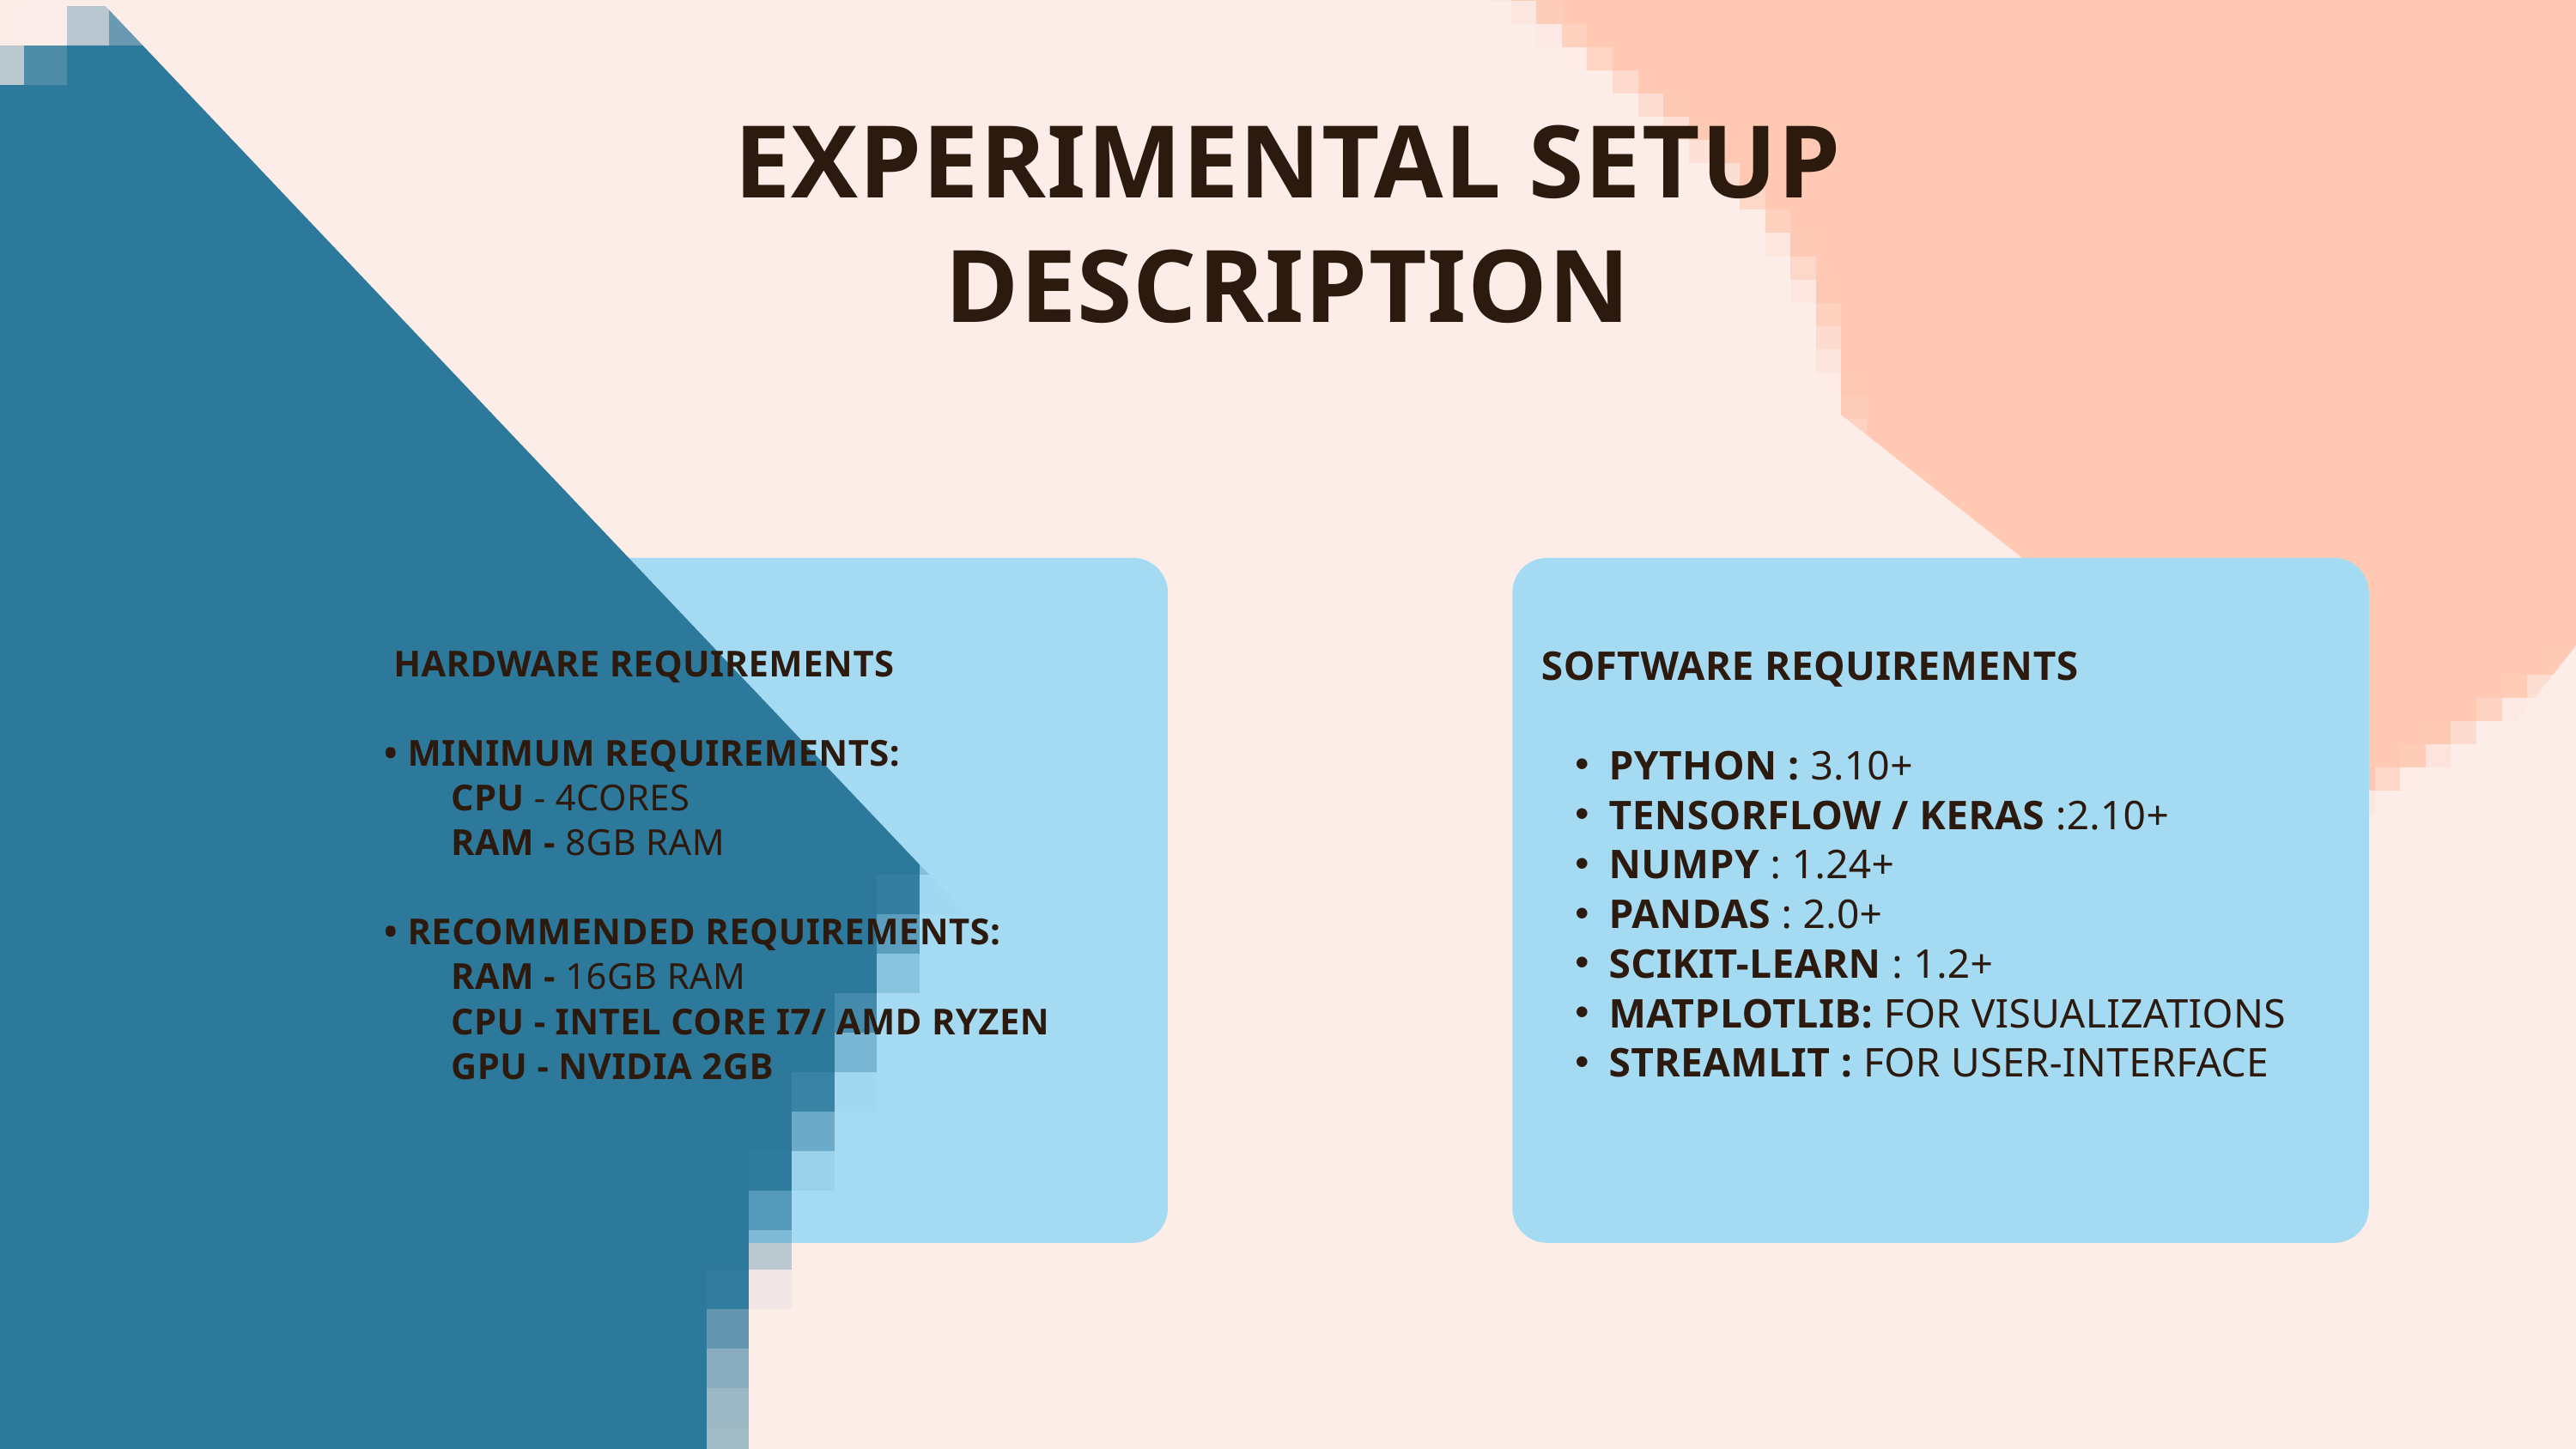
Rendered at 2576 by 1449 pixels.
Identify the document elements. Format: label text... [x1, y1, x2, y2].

text_box EXPERIMENTAL SETUP DESCRIPTION [287, 92, 2289, 343]
text_box [0, 0, 1474, 1449]
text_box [311, 557, 1169, 1244]
text_box [1334, 0, 2576, 861]
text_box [1512, 557, 2369, 1244]
